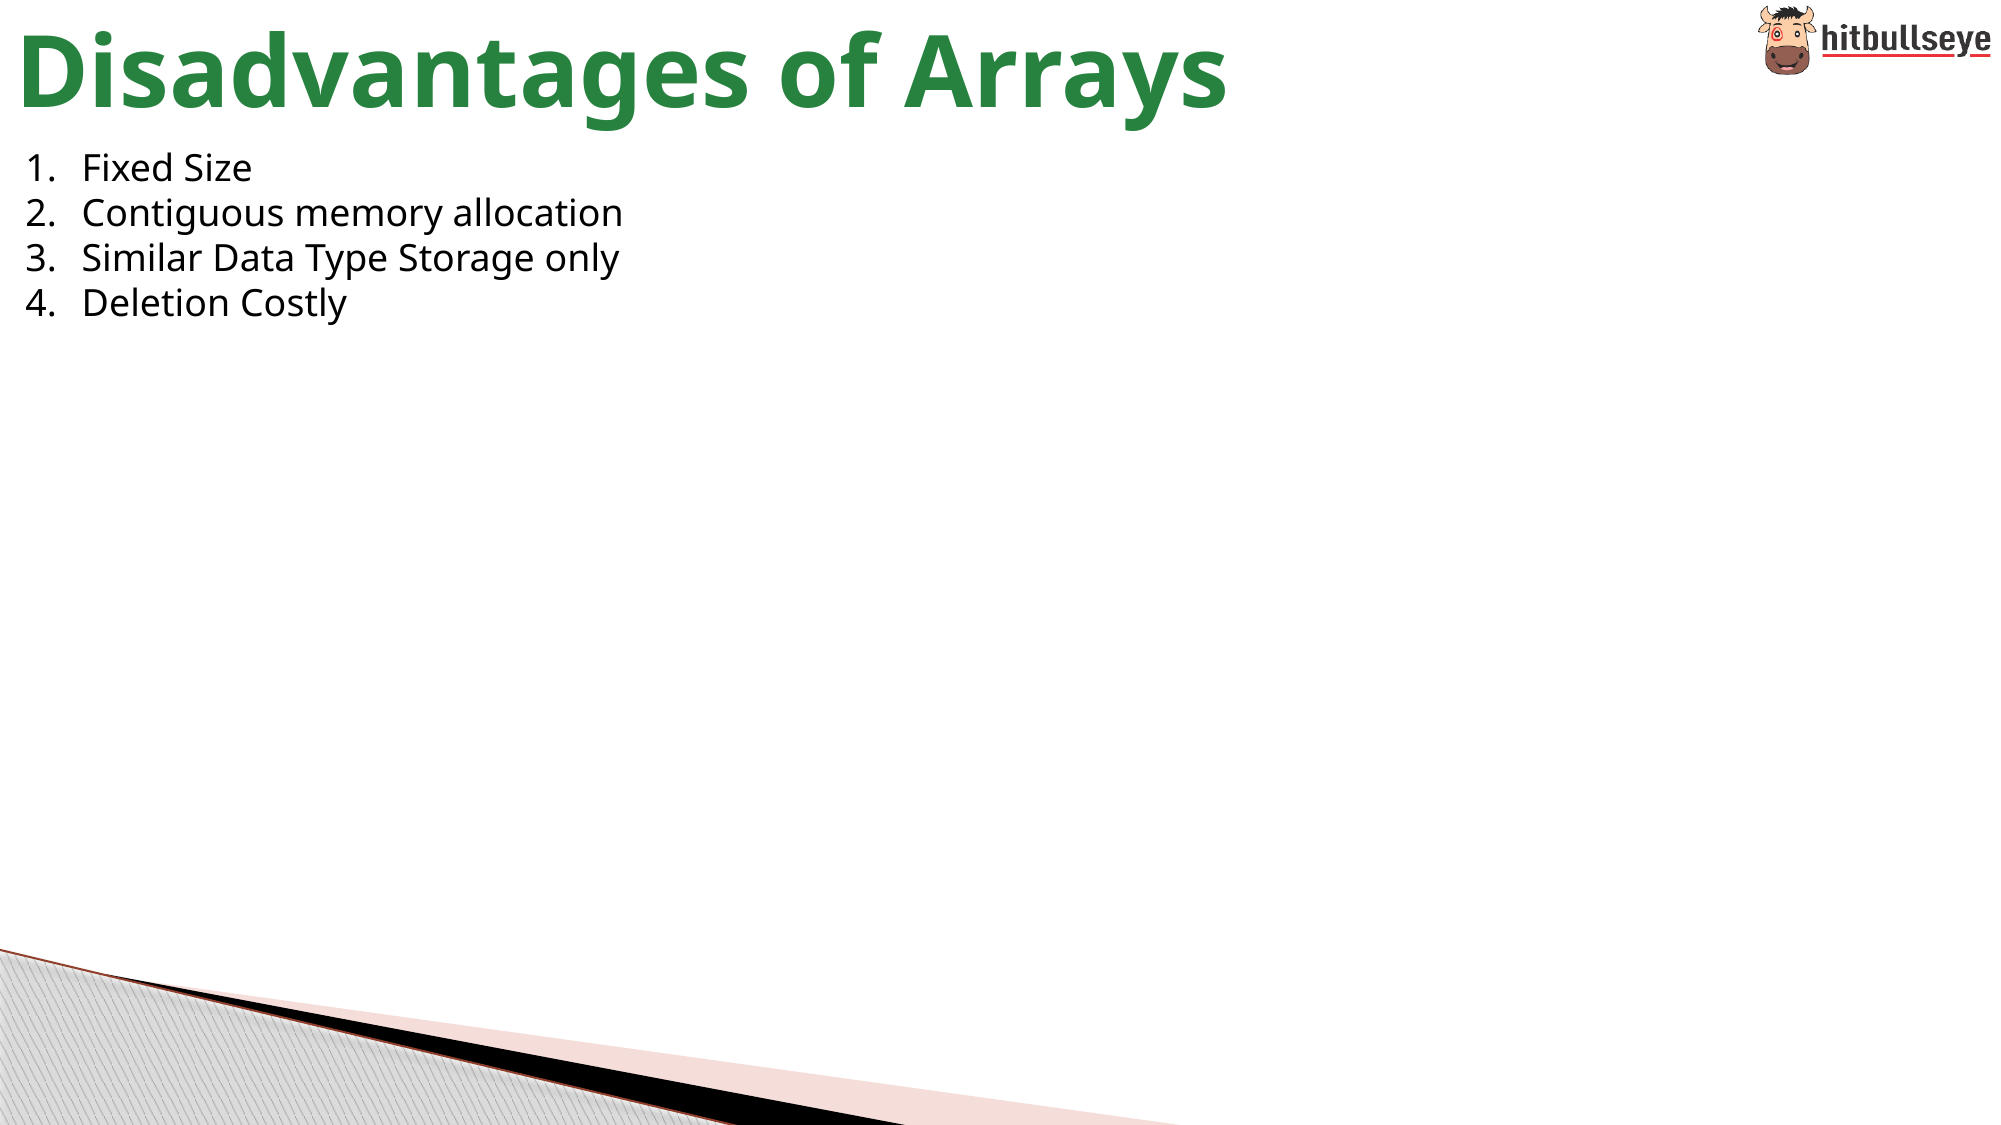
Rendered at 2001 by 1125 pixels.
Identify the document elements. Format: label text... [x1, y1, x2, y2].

picture [1800, 0, 2000, 81]
text_box Fixed Size Contiguous memory allocation Similar Data Type Storage only Deletion Costly [10, 136, 640, 331]
title Disadvantages of Arrays [0, 0, 1800, 137]
